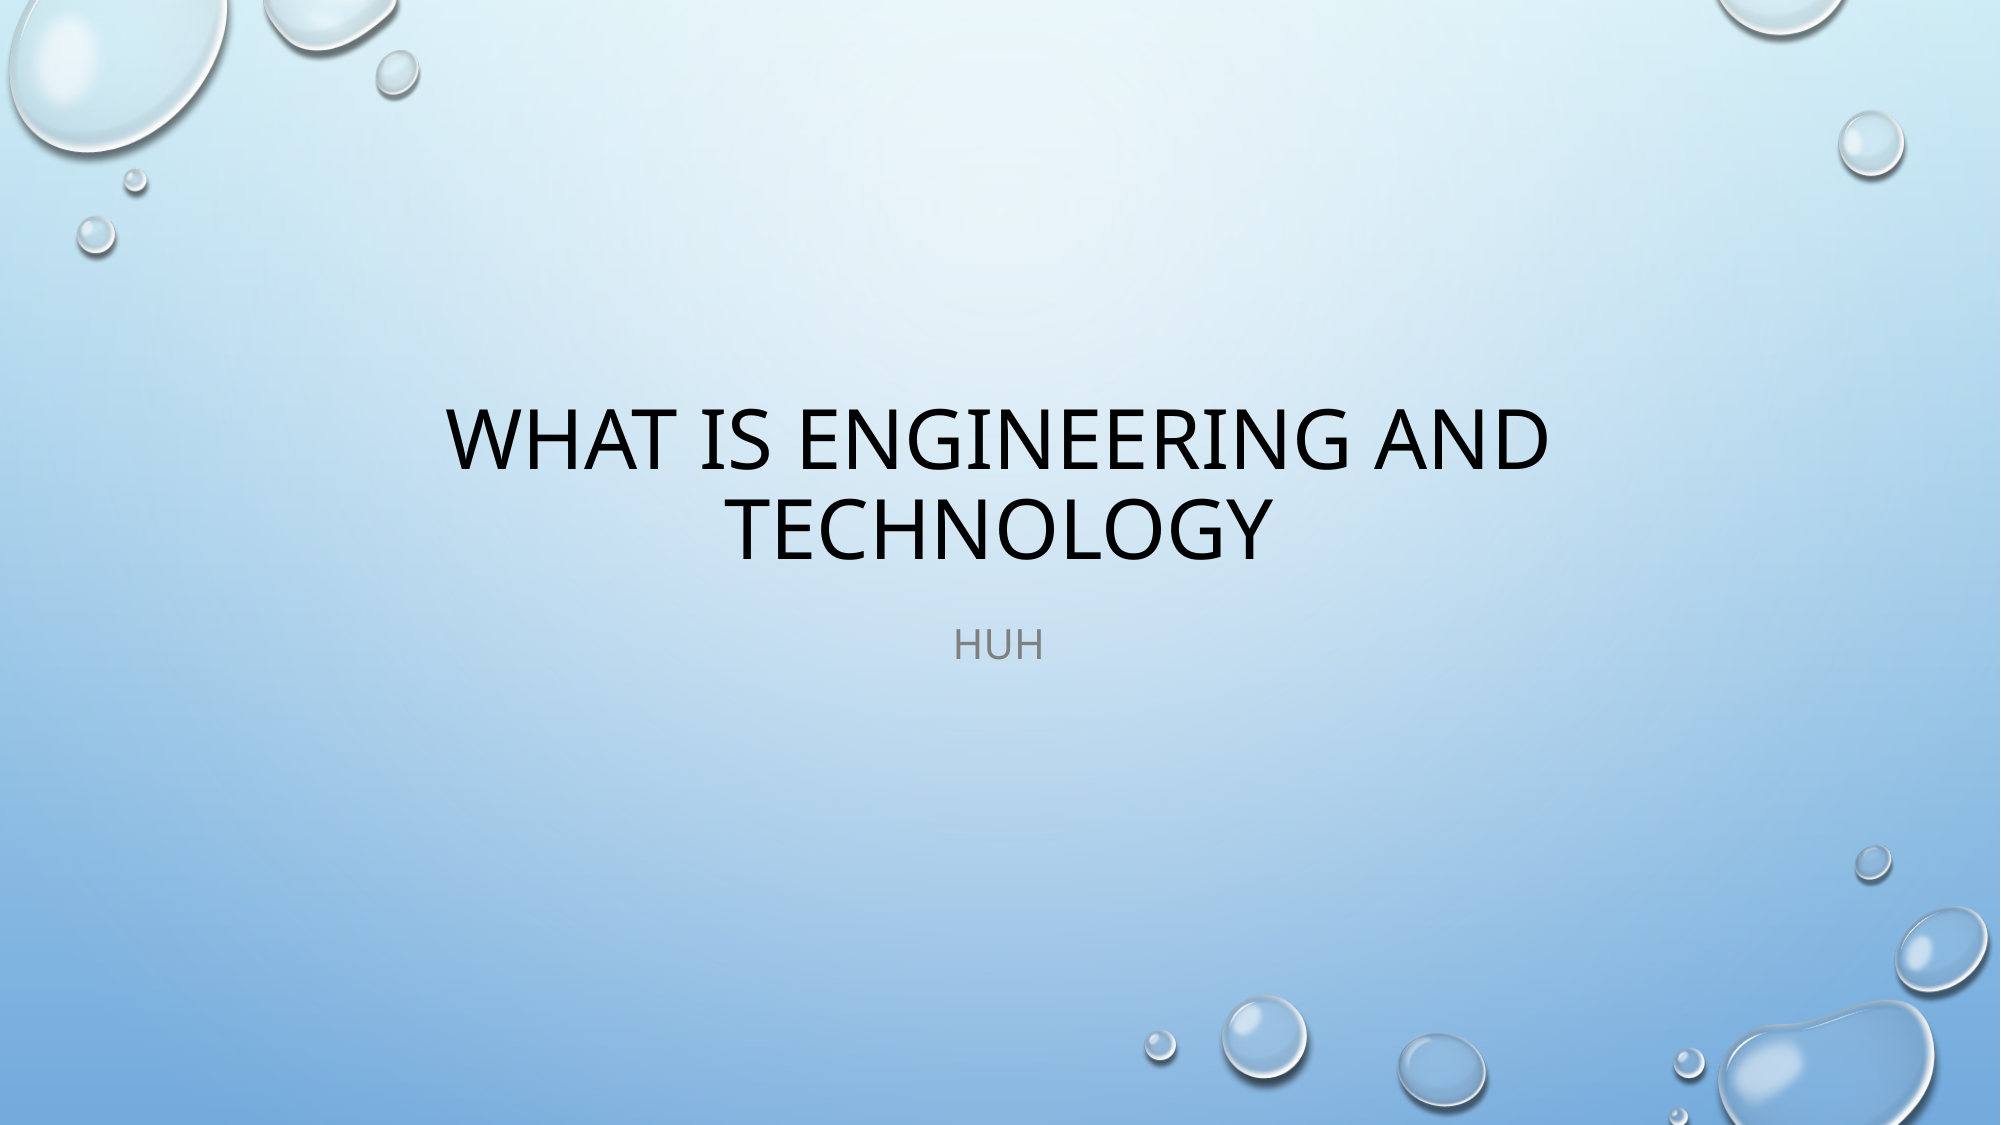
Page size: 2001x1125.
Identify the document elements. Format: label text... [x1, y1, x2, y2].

list huh [149, 600, 1848, 825]
title What is Engineering And technology [149, 135, 1848, 585]
picture [0, 0, 2000, 1125]
